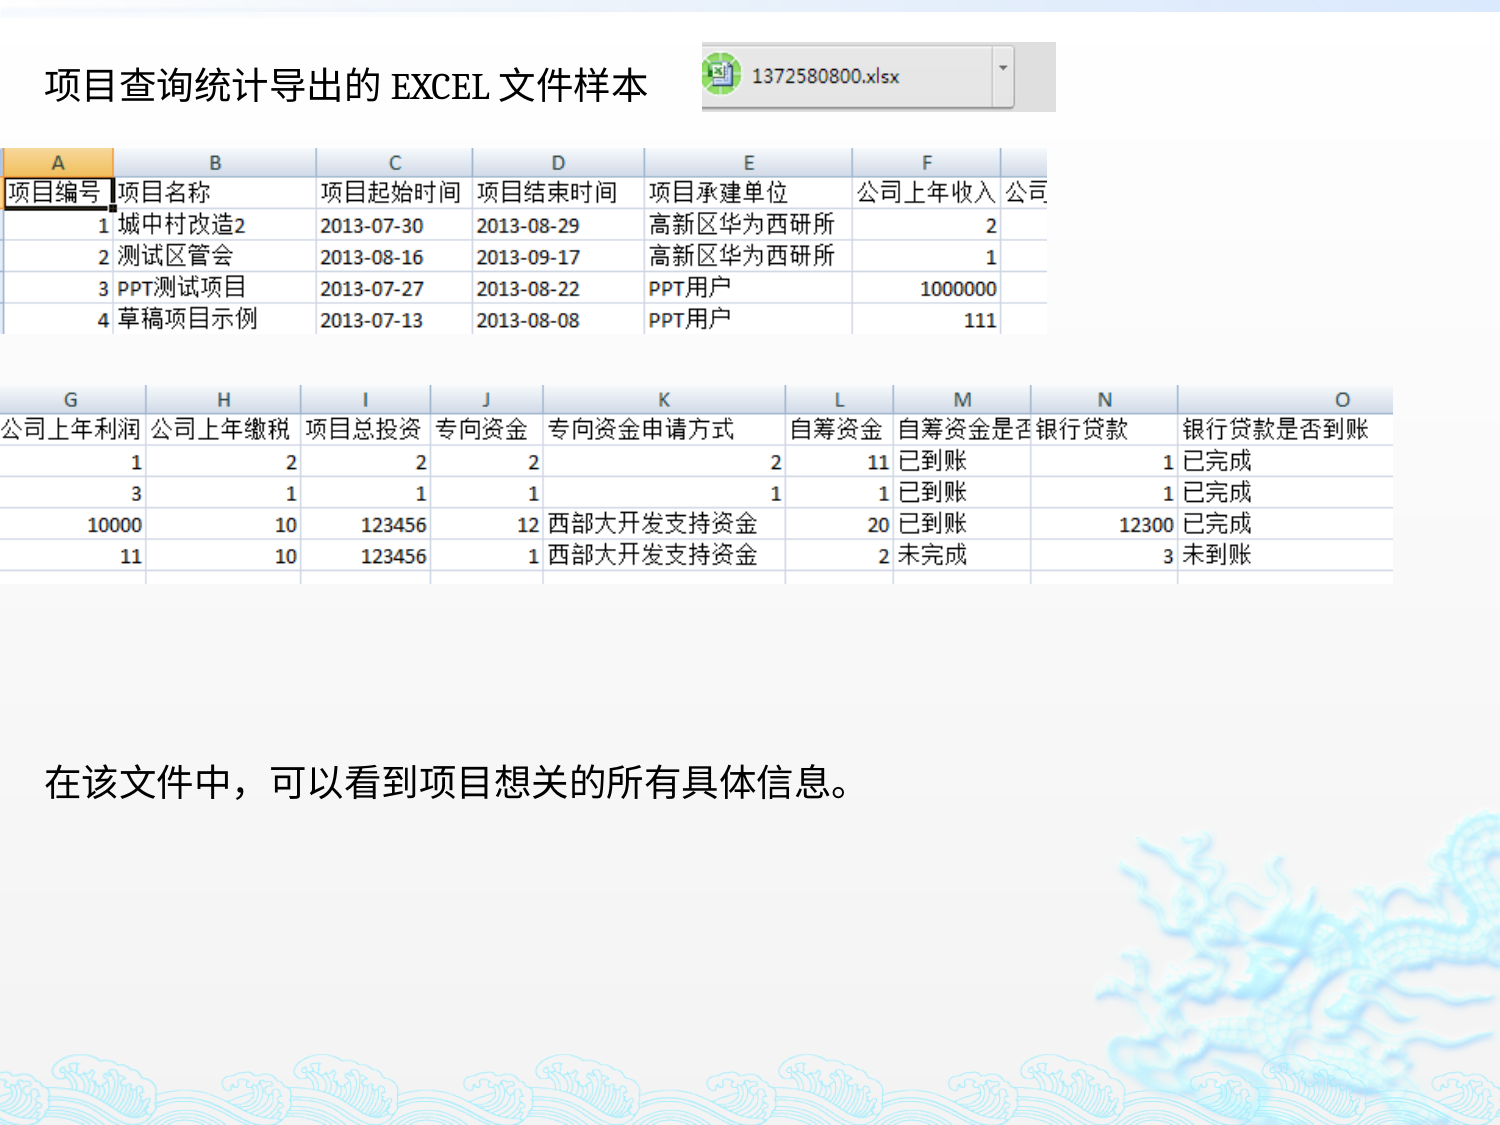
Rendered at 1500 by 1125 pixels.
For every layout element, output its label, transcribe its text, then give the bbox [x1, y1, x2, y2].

picture [0, 384, 1393, 585]
text_box 在该文件中，可以看到项目想关的所有具体信息。 [29, 751, 916, 812]
text_box 项目查询统计导出的EXCEL文件样本 [29, 54, 833, 115]
picture [0, 148, 1048, 334]
picture [702, 42, 1057, 112]
